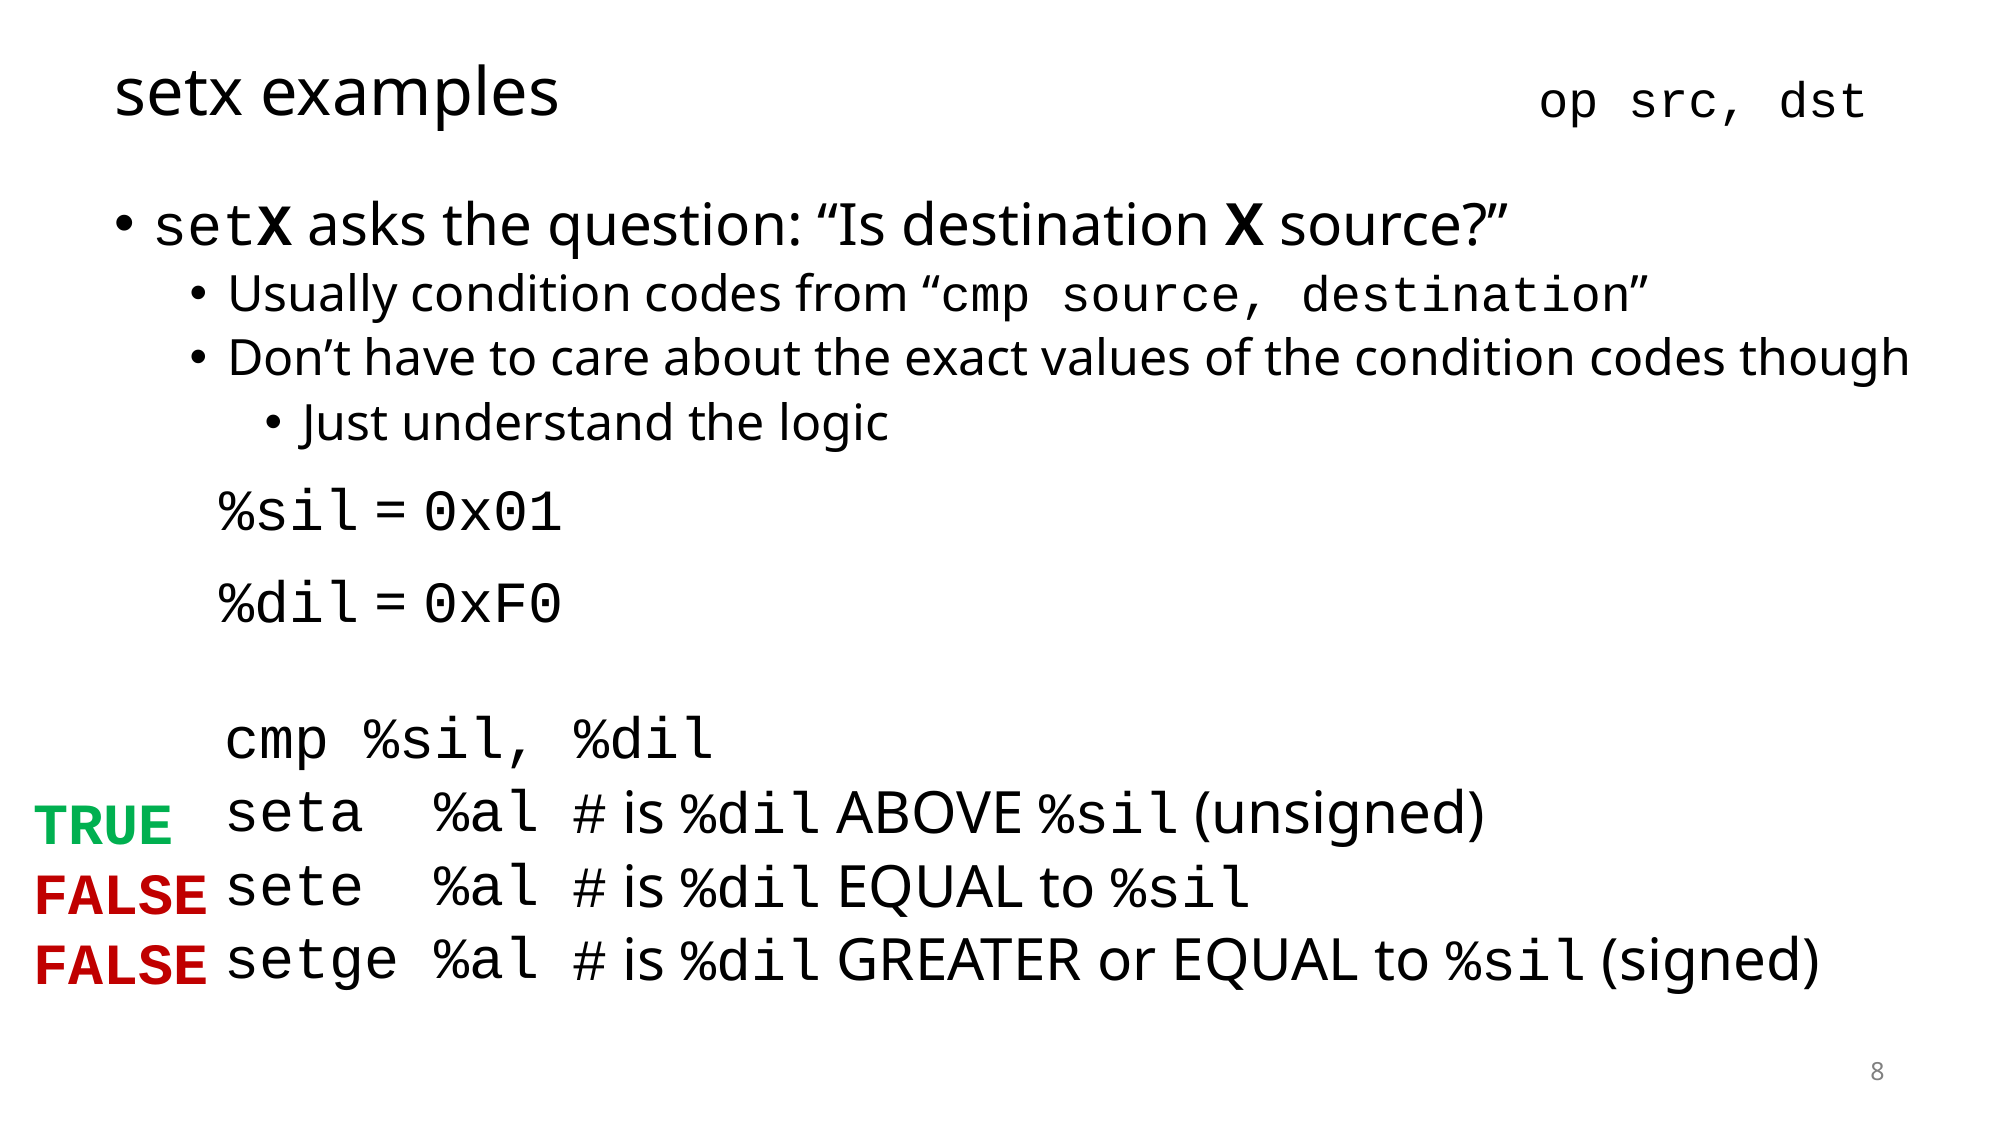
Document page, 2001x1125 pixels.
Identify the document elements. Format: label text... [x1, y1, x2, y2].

list setX asks the question: “Is destination X source?” Usually condition codes from “cmp source, destination” Don’t have to care about the exact values of the condition codes though Just understand the logic %sil = 0x01 %dil = 0xF0 cmp %sil, %dil seta %al sete %al setge %al [99, 187, 1950, 1013]
slide_number 8 [1749, 1046, 1900, 1103]
text_box # is %dil ABOVE %sil (unsigned) # is %dil EQUAL to %sil # is %dil GREATER or EQUAL to %sil (signed) [482, 776, 1969, 1046]
title setx examples [99, 37, 1900, 150]
text_box TRUE FALSE FALSE [19, 779, 250, 1004]
text_box op src, dst [1523, 59, 1901, 136]
